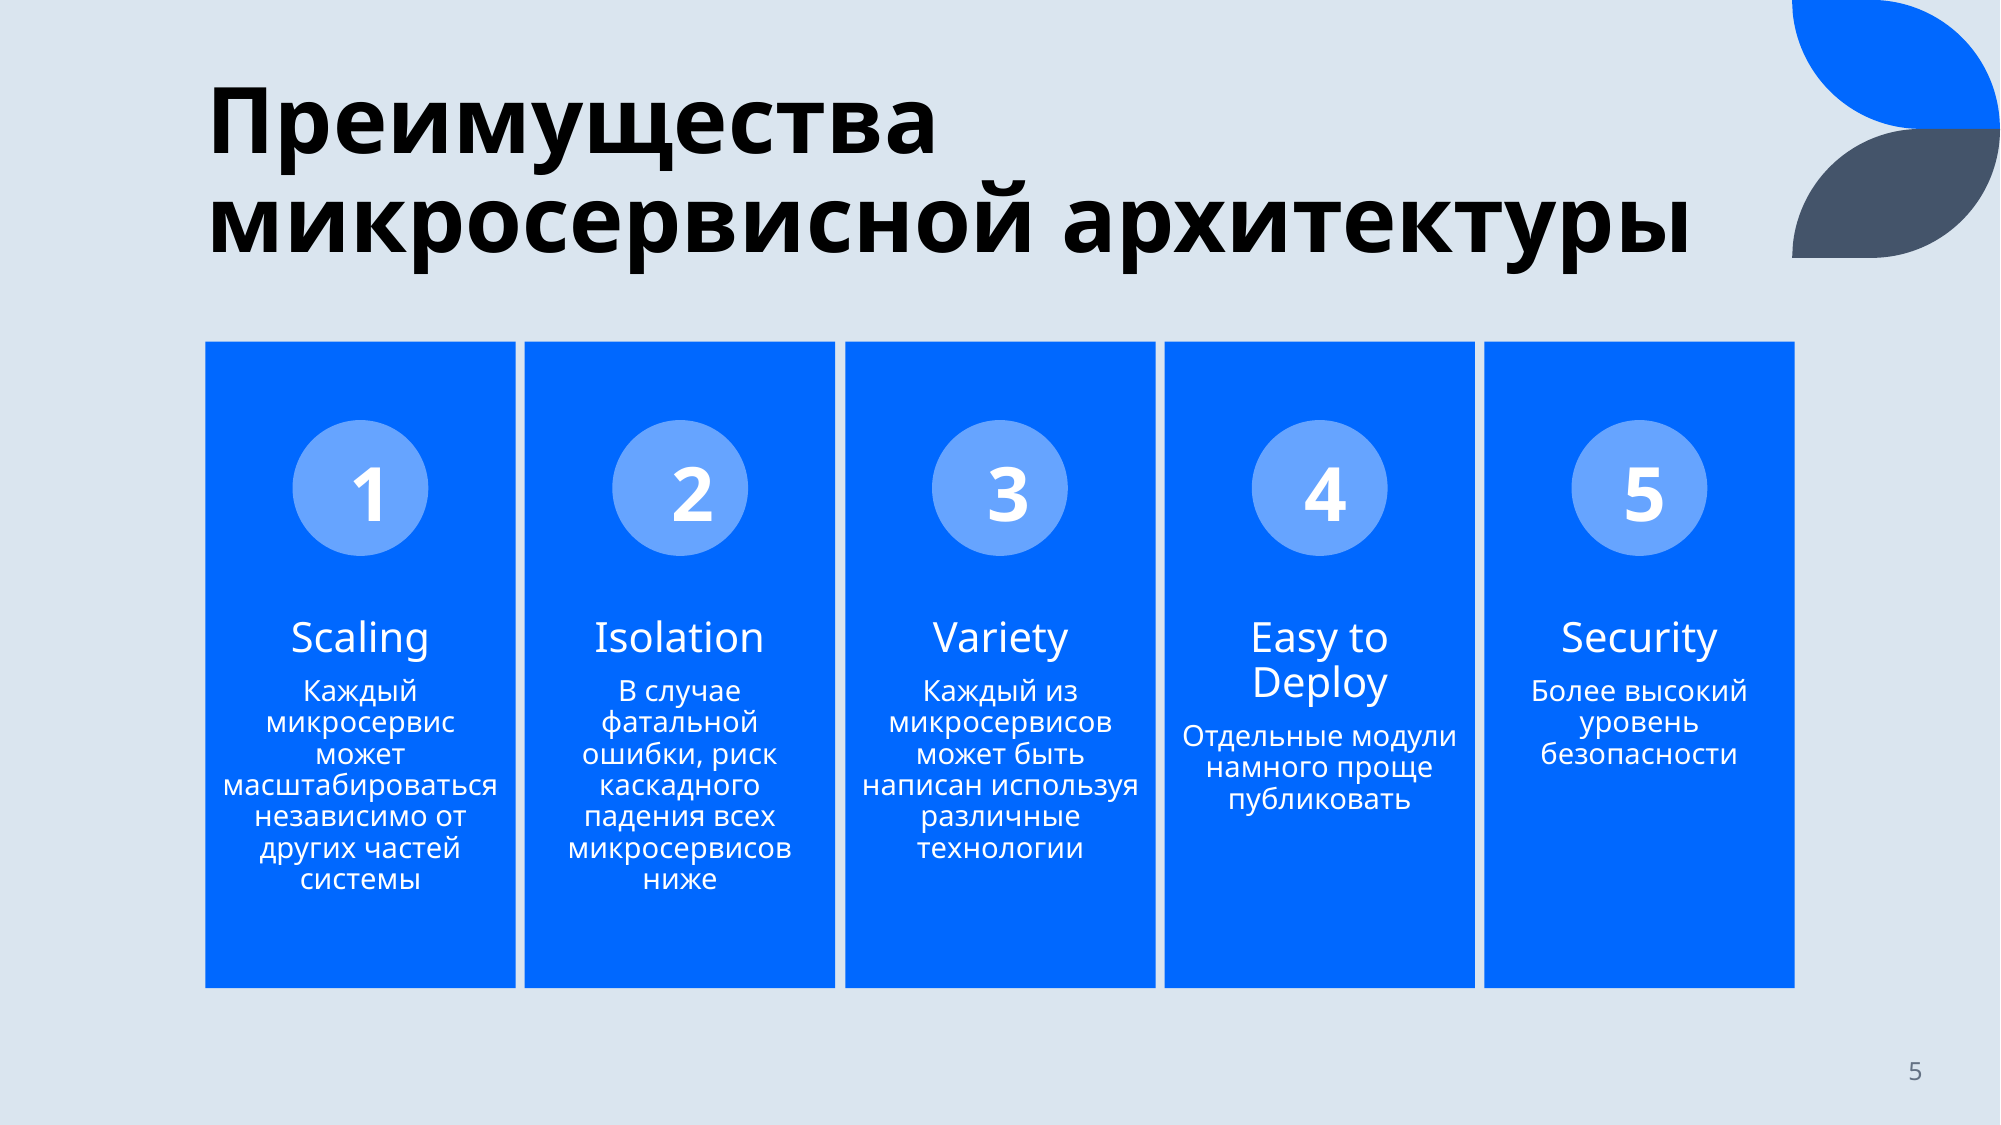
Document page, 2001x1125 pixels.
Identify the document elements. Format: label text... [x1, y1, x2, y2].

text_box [205, 341, 1795, 989]
title Преимущества микросервисной архитектуры [191, 62, 1796, 280]
slide_number 5 [1665, 1042, 1938, 1103]
